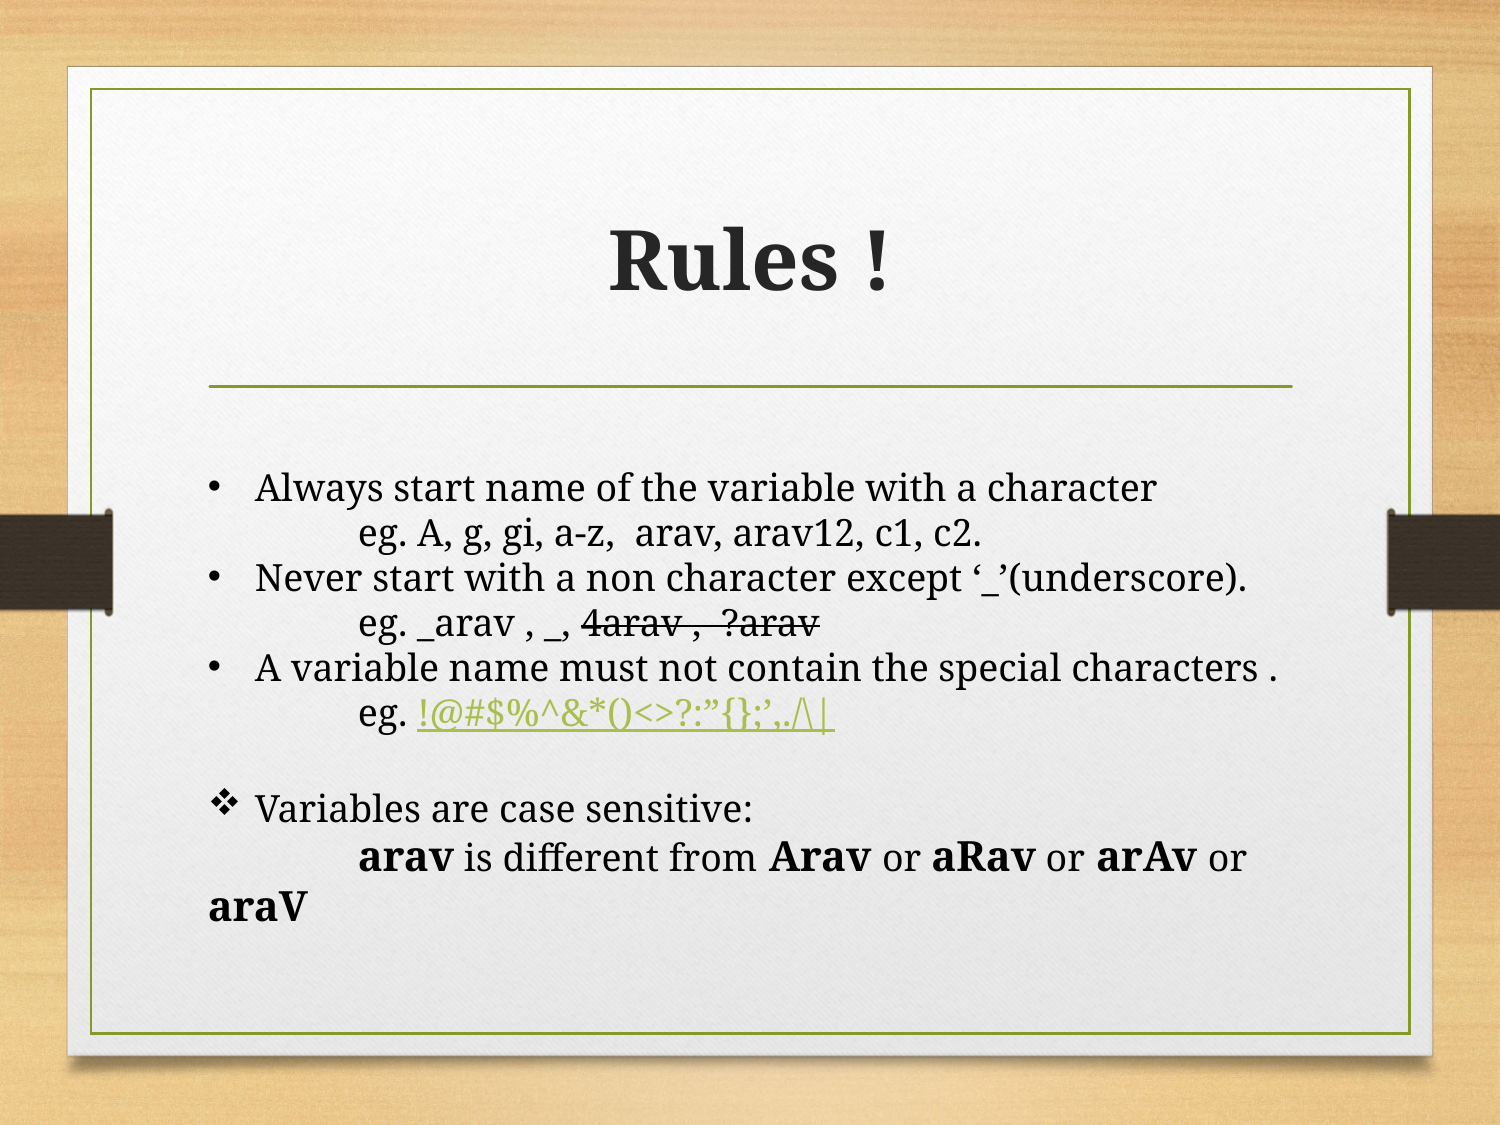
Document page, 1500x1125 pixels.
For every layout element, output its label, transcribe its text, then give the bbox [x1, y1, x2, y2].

text_box Always start name of the variable with a character eg. A, g, gi, a-z, arav, arav12, c1, c2. Never start with a non character except ‘_’(underscore). eg. _arav , _, 4arav , ?arav A variable name must not contain the special characters . eg. !@#$%^&*()<>?:”{};’,./\| Variables are case sensitive: arav is different from Arav or aRav or arAv or araV [193, 456, 1309, 937]
picture [0, 0, 1500, 1125]
title Rules ! [193, 150, 1309, 365]
